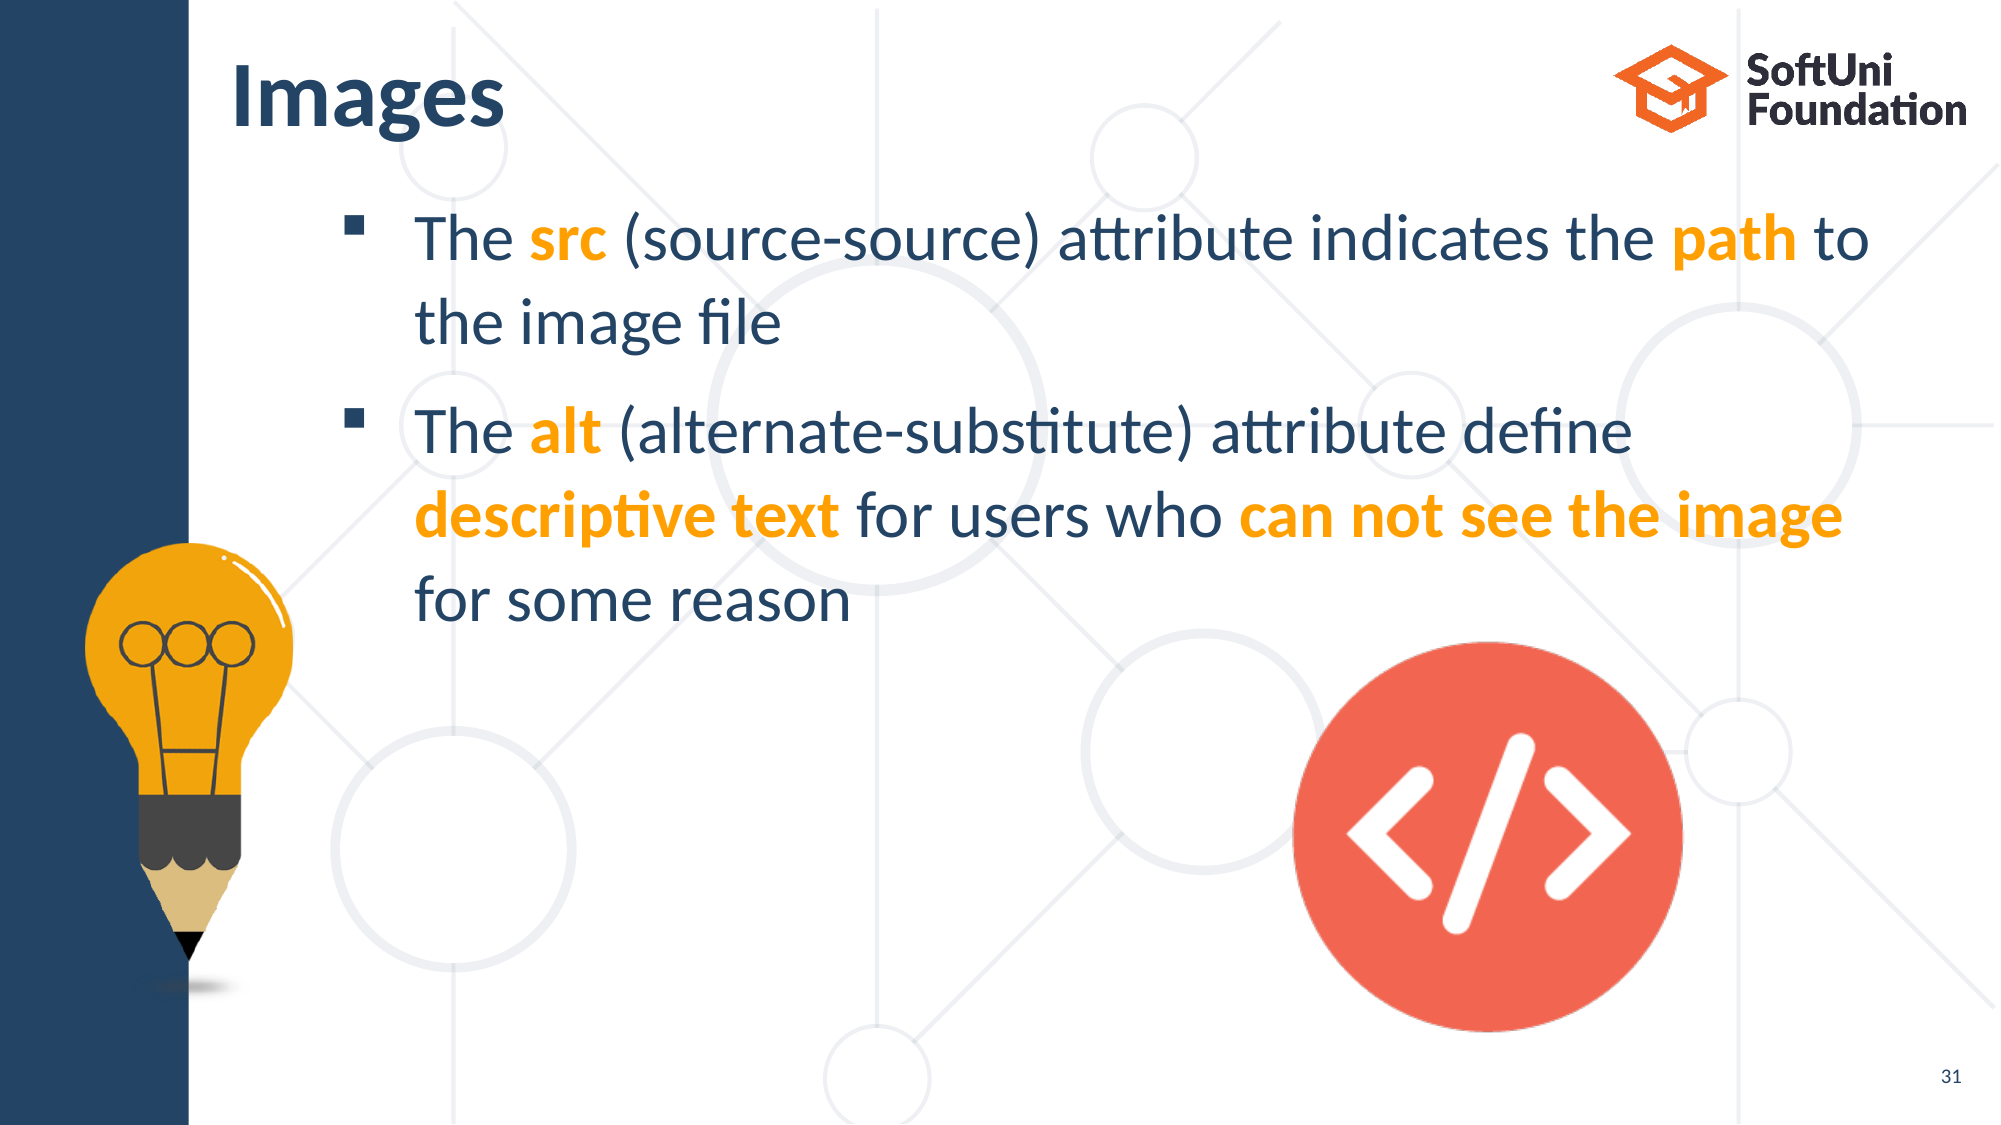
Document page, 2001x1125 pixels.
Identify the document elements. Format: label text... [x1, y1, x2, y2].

picture [85, 543, 293, 1003]
list The src (source-source) attribute indicates the path to the image file The alt (alternate-substitute) attribute define descriptive text for users who can not see the image for some reason [321, 183, 1968, 1050]
slide_number 31 [1897, 1049, 1968, 1101]
picture [1287, 636, 1689, 1037]
picture [1613, 44, 1966, 133]
title Images [212, 16, 1591, 162]
